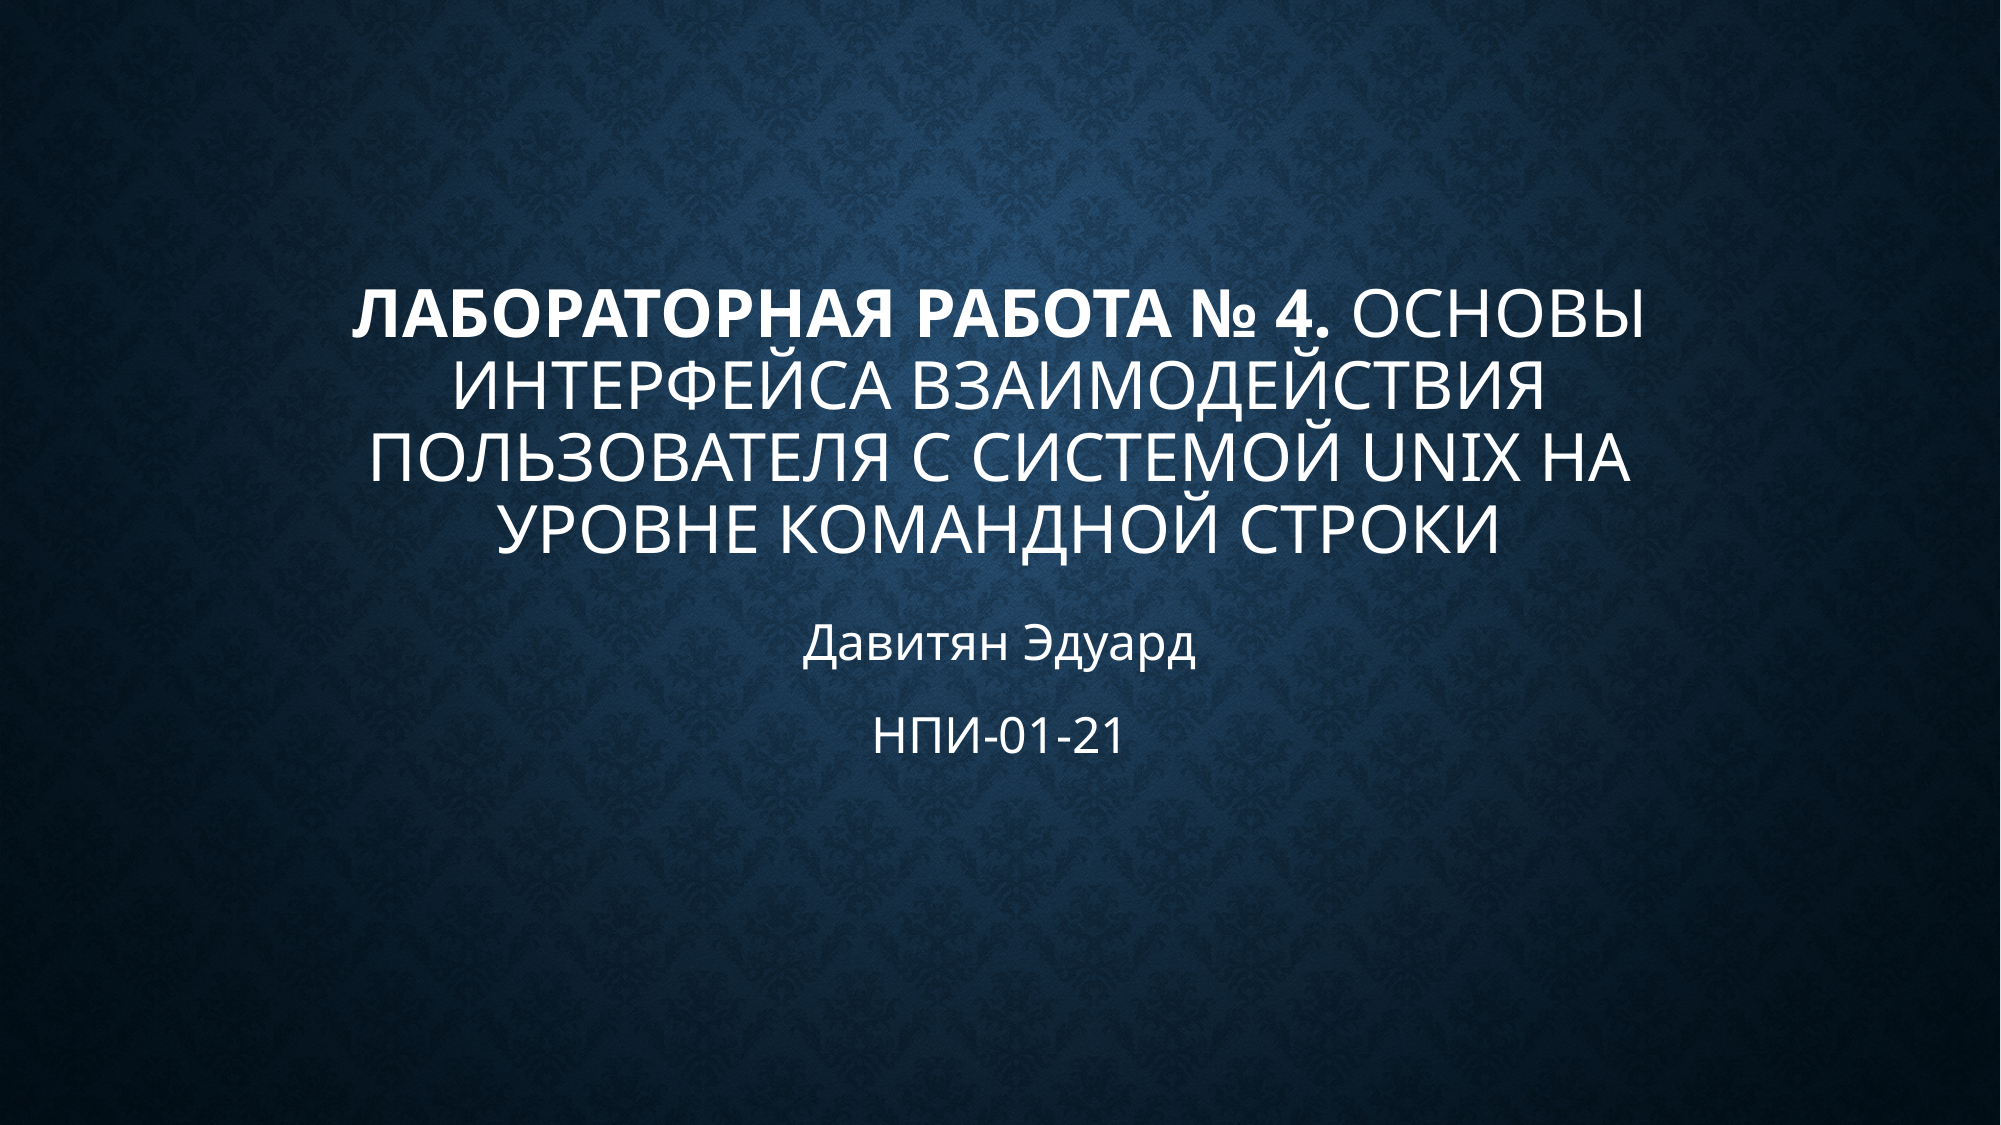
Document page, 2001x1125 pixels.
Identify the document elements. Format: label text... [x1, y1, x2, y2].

title Лабораторная работа № 4. Основы интерфейса взаимодействия пользователя с системой Unix на уровне командной строки [261, 184, 1739, 576]
subtitle Давитян Эдуард НПИ-01-21 [261, 590, 1739, 863]
